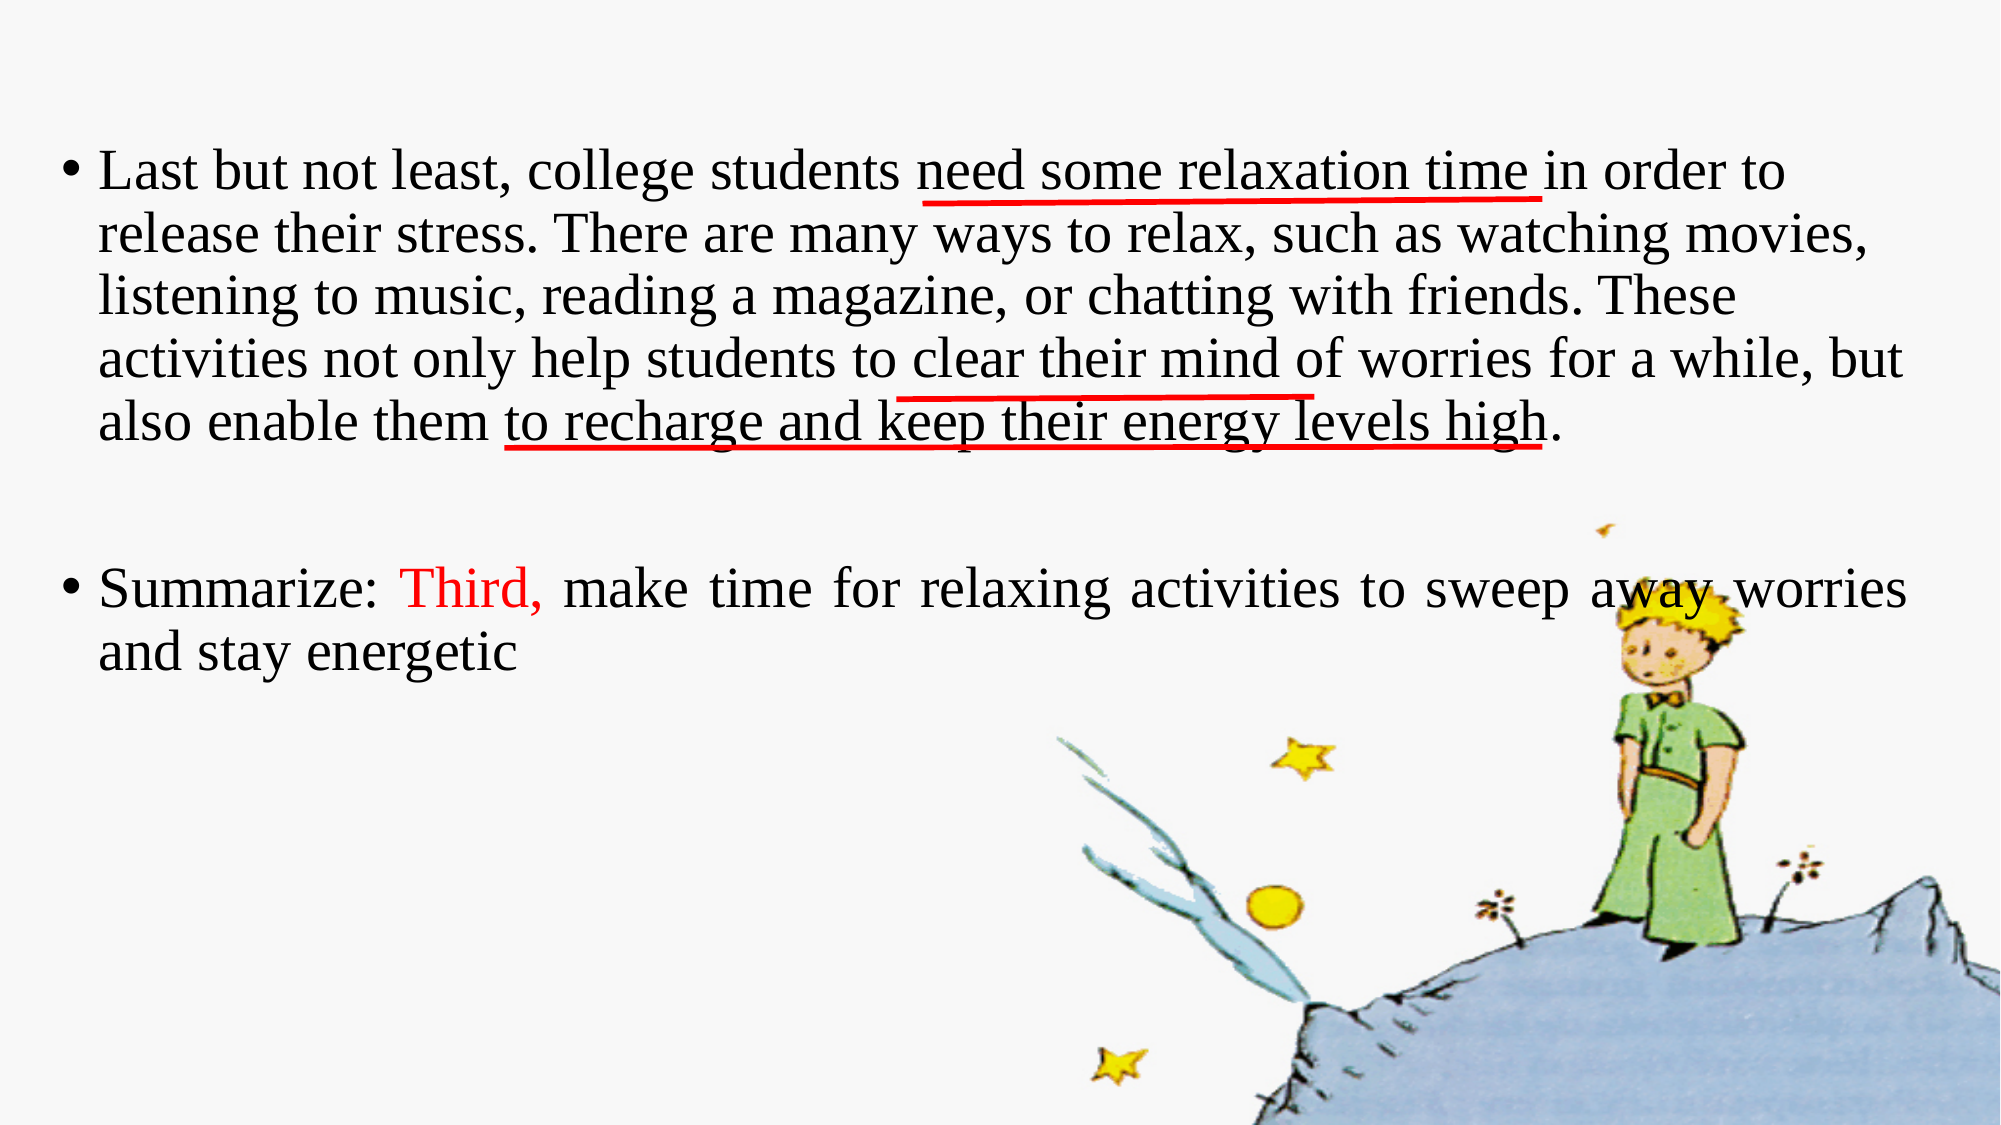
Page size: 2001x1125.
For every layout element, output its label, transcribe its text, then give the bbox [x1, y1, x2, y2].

picture [0, 0, 2001, 1125]
list Last but not least, college students need some relaxation time in order to release their stress. There are many ways to relax, such as watching movies, listening to music, reading a magazine, or chatting with friends. These activities not only help students to clear their mind of worries for a while, but also enable them to recharge and keep their energy levels high. Summarize: Third, make time for relaxing activities to sweep away worries and stay energetic [46, 131, 1924, 846]
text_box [896, 396, 1315, 400]
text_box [922, 198, 1543, 204]
